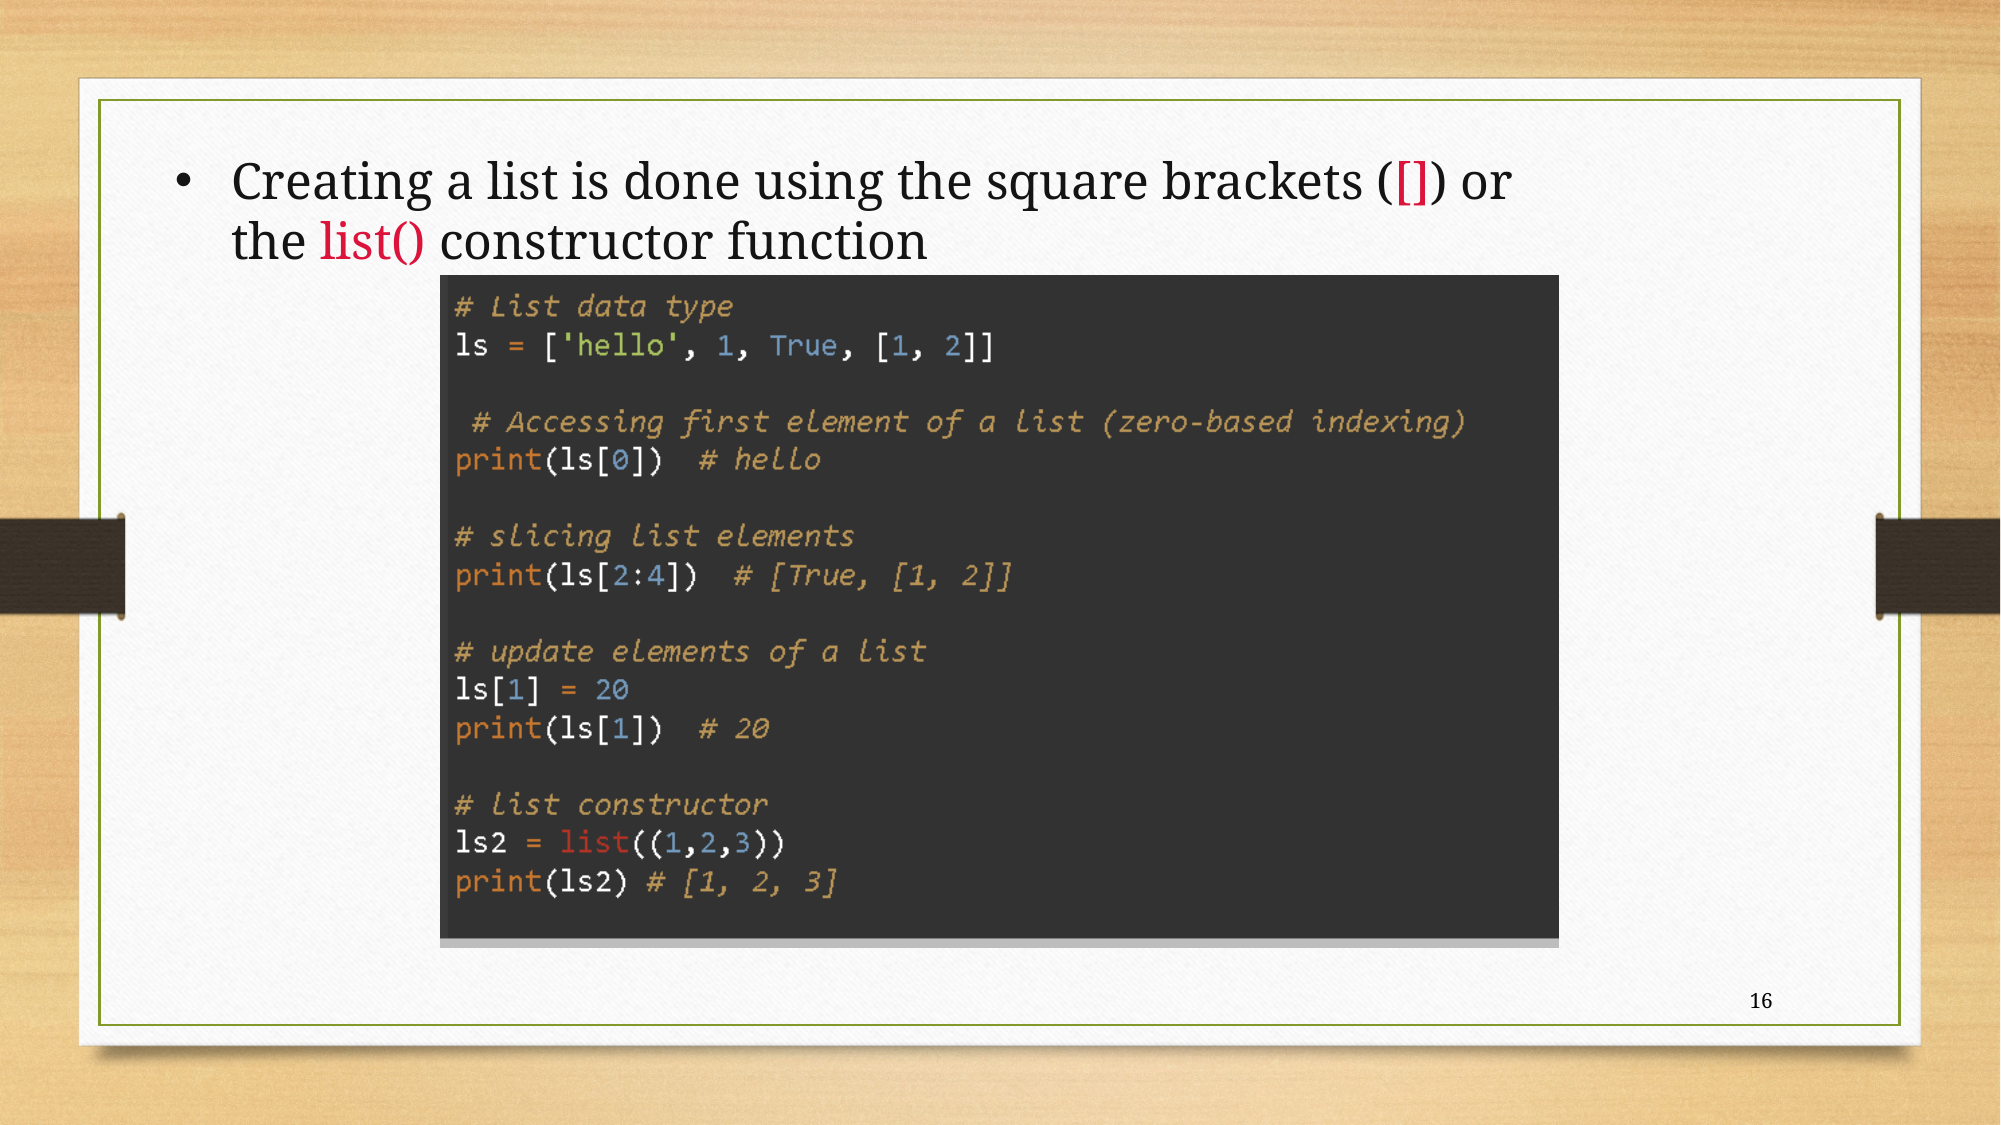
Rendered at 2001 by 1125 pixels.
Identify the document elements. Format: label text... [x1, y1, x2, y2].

slide_number 16 [1698, 979, 1788, 1025]
text_box Creating a list is done using the square brackets ([]) or the list() constructor function [159, 141, 1886, 277]
picture [0, 0, 2001, 1125]
